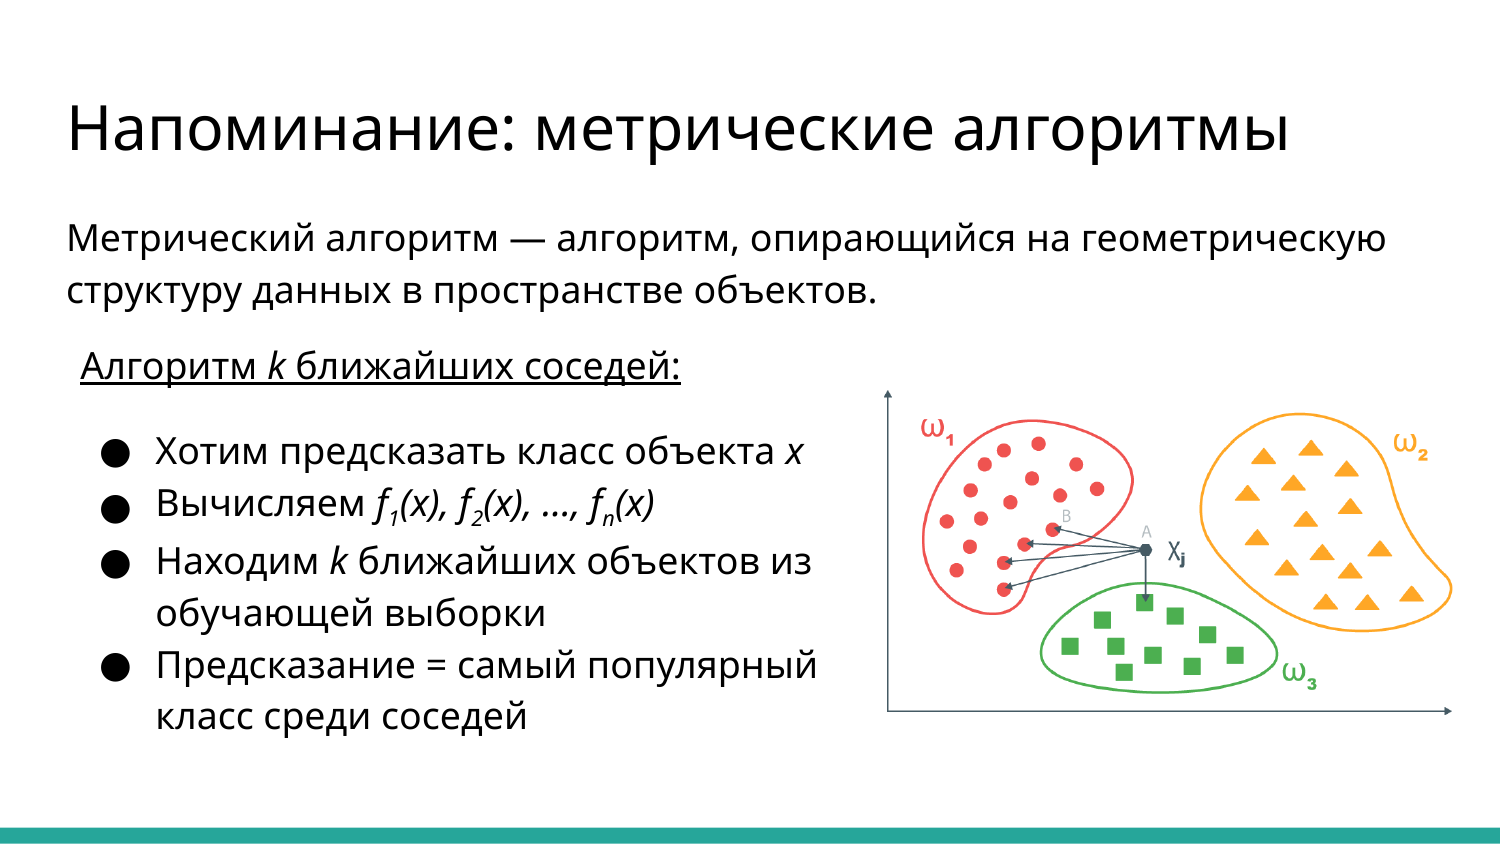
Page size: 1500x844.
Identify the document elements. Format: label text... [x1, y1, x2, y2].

text_box Алгоритм k ближайших соседей: Хотим предсказать класс объекта x Вычисляем f1(x), f2(x), …, fn(x) Находим k ближайших объектов из обучающей выборки Предсказание = самый популярный класс среди соседей [65, 320, 886, 717]
list Метрический алгоритм — алгоритм, опирающийся на геометрическую структуру данных в пространстве объектов. [51, 192, 1449, 328]
picture [863, 366, 1476, 735]
title Напоминание: метрические алгоритмы [51, 72, 1449, 174]
